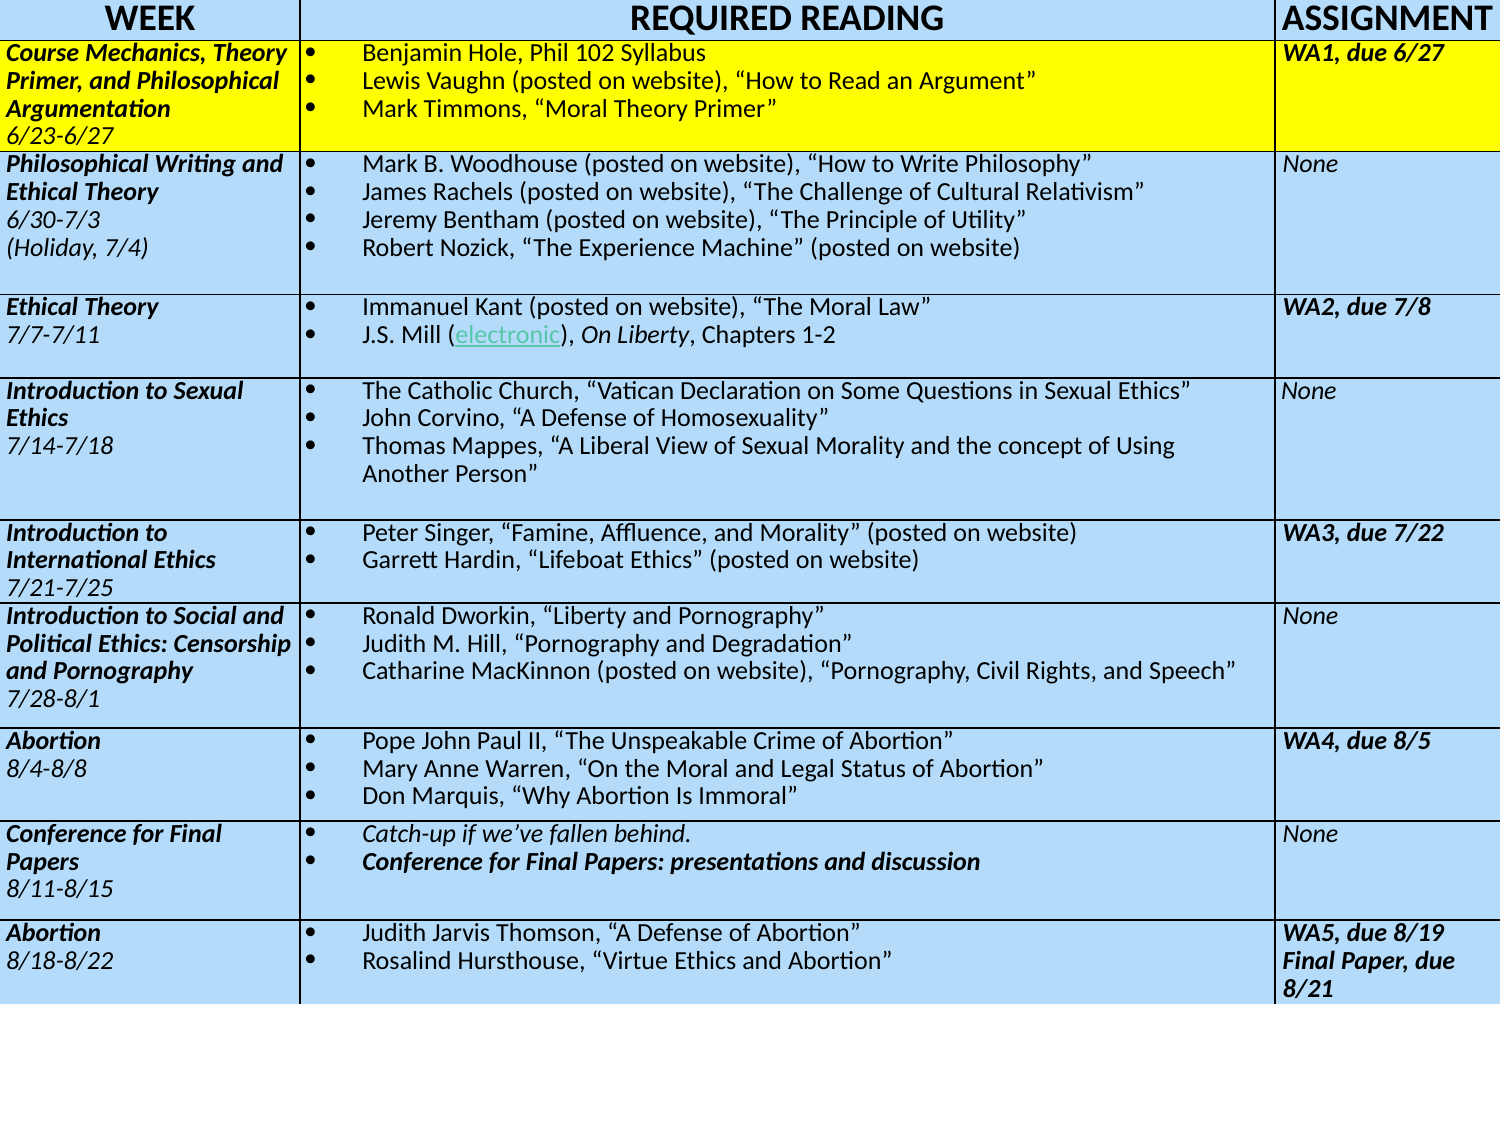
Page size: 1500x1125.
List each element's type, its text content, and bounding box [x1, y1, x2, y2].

table_cell Philosophical Writing and Ethical Theory 6/30-7/3 (Holiday, 7/4) [0, 152, 299, 294]
table_cell Abortion 8/4-8/8 [0, 729, 299, 820]
table_cell None [1276, 379, 1500, 519]
table_cell Introduction to Social and Political Ethics: Censorship and Pornography 7/28-8/1 [0, 604, 299, 727]
table_cell None [1276, 152, 1500, 294]
table_header Required Reading [301, 0, 1274, 40]
table_cell Benjamin Hole, Phil 102 Syllabus Lewis Vaughn (posted on website), “How to Read an Argument” Mark Timmons, “Moral Theory Primer” [301, 41, 1274, 151]
table_cell Ethical Theory 7/7-7/11 [0, 295, 299, 377]
table_cell WA5, due 8/19 Final Paper, due 8/21 [1276, 921, 1500, 1004]
table_cell Judith Jarvis Thomson, “A Defense of Abortion” Rosalind Hursthouse, “Virtue Ethics and Abortion” [301, 921, 1274, 1004]
table_cell Catch-up if we’ve fallen behind. Conference for Final Papers: presentations and discussion [301, 822, 1274, 919]
table_cell WA2, due 7/8 [1276, 295, 1500, 377]
table_cell The Catholic Church, “Vatican Declaration on Some Questions in Sexual Ethics” John Corvino, “A Defense of Homosexuality” Thomas Mappes, “A Liberal View of Sexual Morality and the concept of Using Another Person” [301, 379, 1274, 519]
table_cell Abortion 8/18-8/22 [0, 921, 299, 1004]
table_cell Mark B. Woodhouse (posted on website), “How to Write Philosophy” James Rachels (posted on website), “The Challenge of Cultural Relativism” Jeremy Bentham (posted on website), “The Principle of Utility” Robert Nozick, “The Experience Machine” (posted on website) [301, 152, 1274, 294]
table_cell WA1, due 6/27 [1276, 41, 1500, 151]
table_cell Course Mechanics, Theory Primer, and Philosophical Argumentation 6/23-6/27 [0, 41, 299, 151]
table_cell Immanuel Kant (posted on website), “The Moral Law” J.S. Mill (electronic), On Liberty, Chapters 1-2 [301, 295, 1274, 377]
table_cell Introduction to Sexual Ethics 7/14-7/18 [0, 379, 299, 519]
table_cell WA3, due 7/22 [1276, 521, 1500, 602]
table_cell WA4, due 8/5 [1276, 729, 1500, 820]
table_header Week [0, 0, 299, 40]
table_cell Peter Singer, “Famine, Affluence, and Morality” (posted on website) Garrett Hardin, “Lifeboat Ethics” (posted on website) [301, 521, 1274, 602]
table_cell Introduction to International Ethics 7/21-7/25 [0, 521, 299, 602]
table_header Assignment [1276, 0, 1500, 40]
table_cell Conference for Final Papers 8/11-8/15 [0, 822, 299, 919]
table_cell Pope John Paul II, “The Unspeakable Crime of Abortion” Mary Anne Warren, “On the Moral and Legal Status of Abortion” Don Marquis, “Why Abortion Is Immoral” [301, 729, 1274, 820]
table_cell None [1276, 822, 1500, 919]
table_cell None [1276, 604, 1500, 727]
table_cell Ronald Dworkin, “Liberty and Pornography” Judith M. Hill, “Pornography and Degradation” Catharine MacKinnon (posted on website), “Pornography, Civil Rights, and Speech” [301, 604, 1274, 727]
